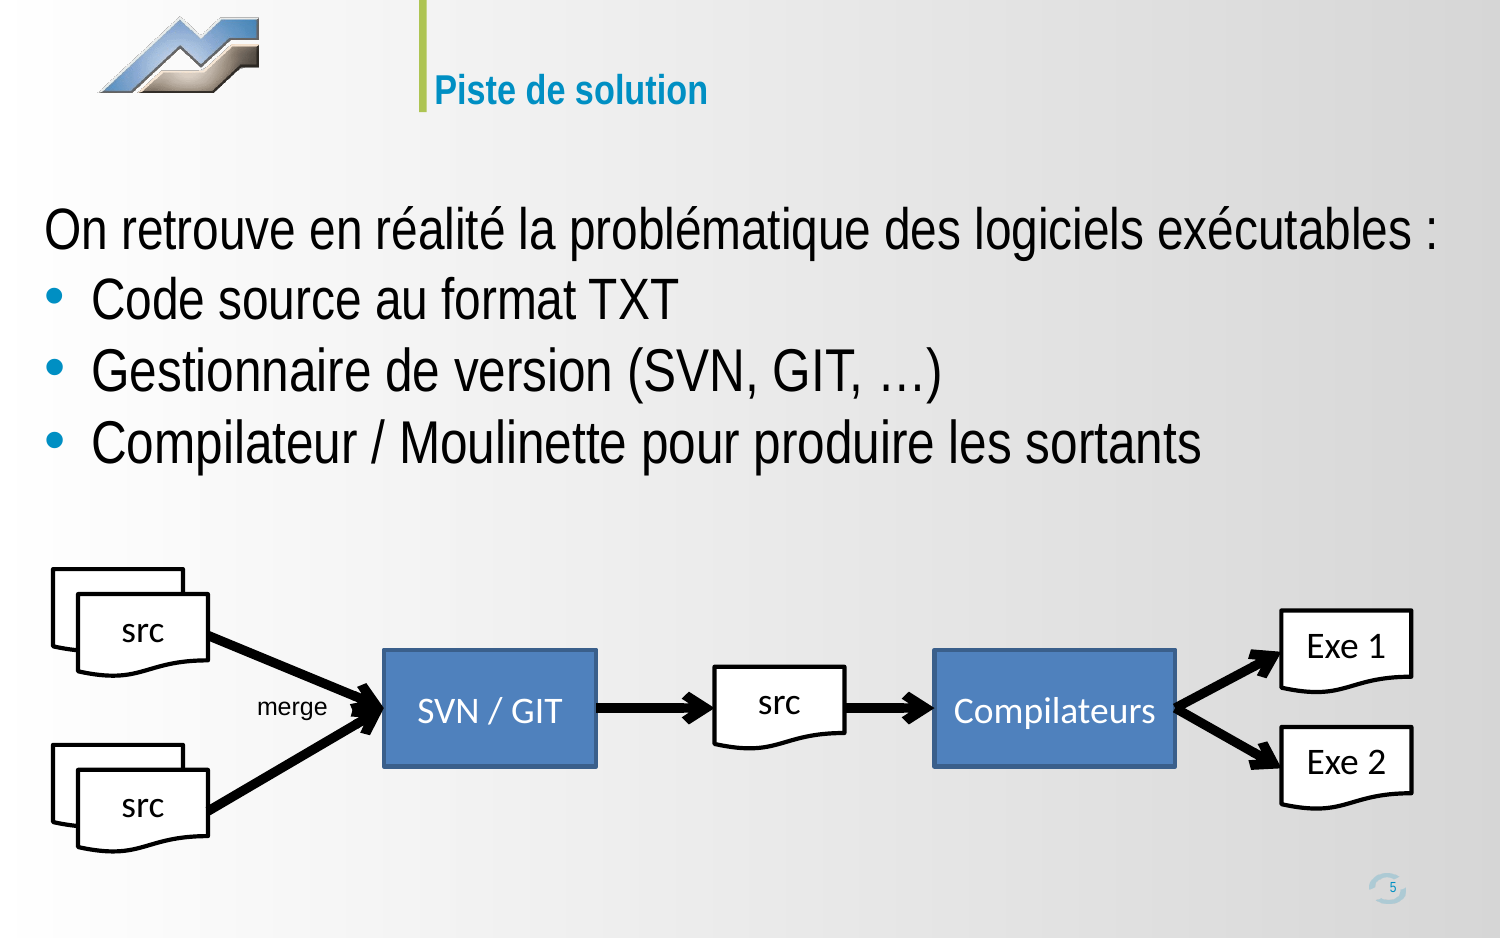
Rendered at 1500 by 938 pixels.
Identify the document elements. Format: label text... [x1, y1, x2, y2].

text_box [52, 568, 1412, 853]
list On retrouve en réalité la problématique des logiciels exécutables : Code source au format TXT Gestionnaire de version (SVN, GIT, …) Compilateur / Moulinette pour produire les sortants [29, 183, 1471, 516]
picture [88, 8, 268, 102]
slide_number 5 [1328, 870, 1412, 902]
title Piste de solution [419, 55, 1317, 144]
